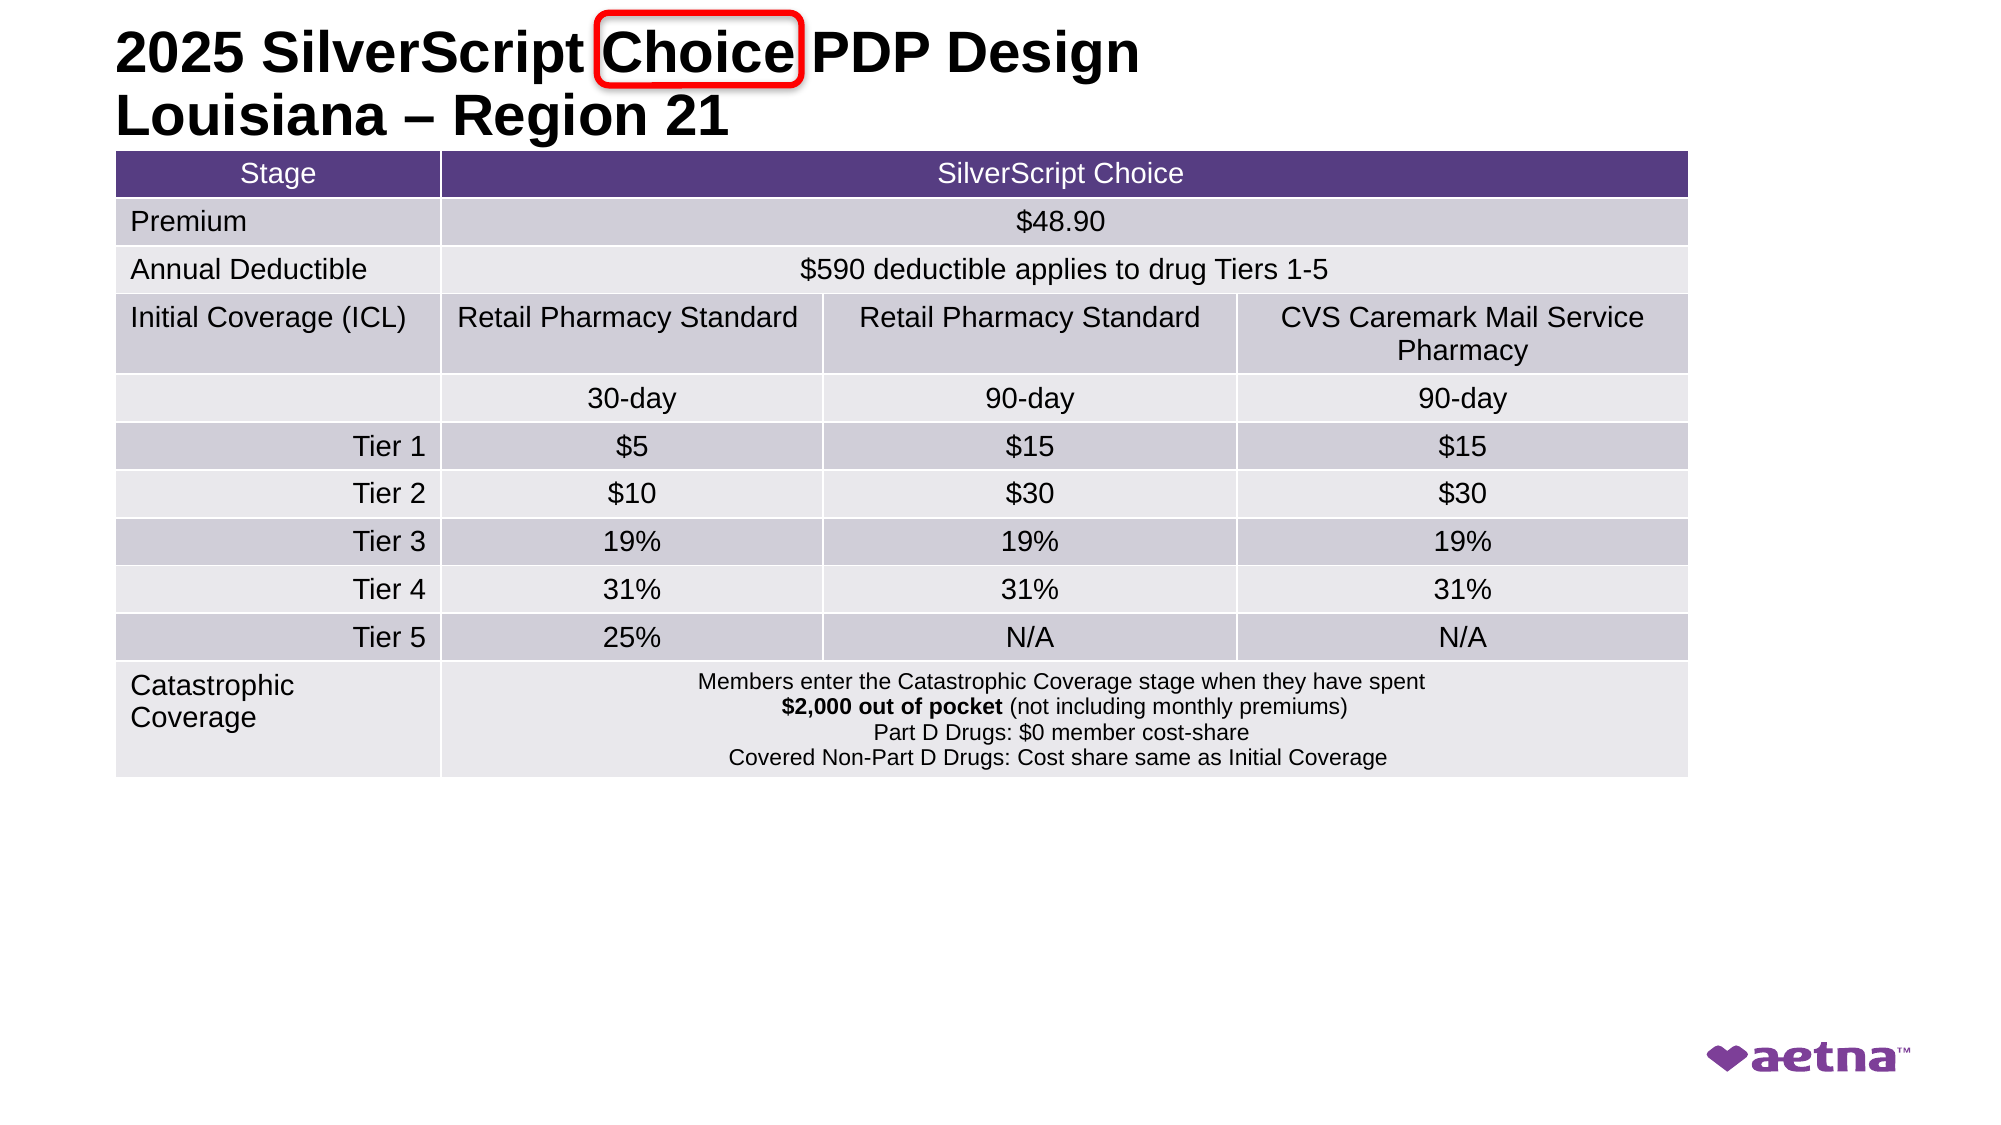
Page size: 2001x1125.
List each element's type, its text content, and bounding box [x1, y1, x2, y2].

table_cell Tier 1 [116, 423, 440, 469]
table_header Stage [116, 151, 440, 197]
table_cell Members enter the Catastrophic Coverage stage when they have spent $2,000 out of pocket (not including monthly premiums) Part D Drugs: $0 member cost-share Covered Non-Part D Drugs: Cost share same as Initial Coverage [442, 662, 1688, 777]
table_cell 25% [442, 614, 822, 660]
table_cell $48.90 [442, 199, 1688, 245]
table_cell 31% [442, 566, 822, 612]
table_cell Tier 5 [116, 614, 440, 660]
table_cell 90-day [824, 375, 1236, 421]
table_cell CVS Caremark Mail Service Pharmacy [1238, 294, 1688, 373]
table_cell Tier 2 [116, 471, 440, 517]
title 2025 SilverScript Choice PDP Design Louisiana – Region 21 [115, 22, 596, 88]
table_cell 19% [442, 519, 822, 565]
table_cell Annual Deductible [116, 247, 440, 293]
table_cell N/A [824, 614, 1236, 660]
table_cell $10 [442, 471, 822, 517]
table_cell 19% [824, 519, 1236, 565]
table_cell $590 deductible applies to drug Tiers 1-5 [442, 247, 1688, 293]
table_cell Tier 4 [116, 566, 440, 612]
table_cell 90-day [1238, 375, 1688, 421]
table_cell $15 [1238, 423, 1688, 469]
table_cell Retail Pharmacy Standard [824, 294, 1236, 373]
table_cell Catastrophic Coverage [116, 662, 440, 777]
table_cell $30 [1238, 471, 1688, 517]
table_cell $30 [824, 471, 1236, 517]
table_cell Premium [116, 199, 440, 245]
table_cell 30-day [442, 375, 822, 421]
title 2025 SilverScript Choice PDP Design Louisiana – Region 21 [801, 22, 1305, 88]
table_cell $15 [824, 423, 1236, 469]
table_cell 19% [1238, 519, 1688, 565]
table_cell Initial Coverage (ICL) [116, 294, 440, 373]
table_cell $5 [442, 423, 822, 469]
table_cell Tier 3 [116, 519, 440, 565]
table_cell [116, 375, 440, 421]
table_cell Retail Pharmacy Standard [442, 294, 822, 373]
table_cell N/A [1238, 614, 1688, 660]
text_box [596, 11, 803, 87]
table_cell 31% [824, 566, 1236, 612]
table_header SilverScript Choice [442, 151, 1688, 197]
table_cell 31% [1238, 566, 1688, 612]
